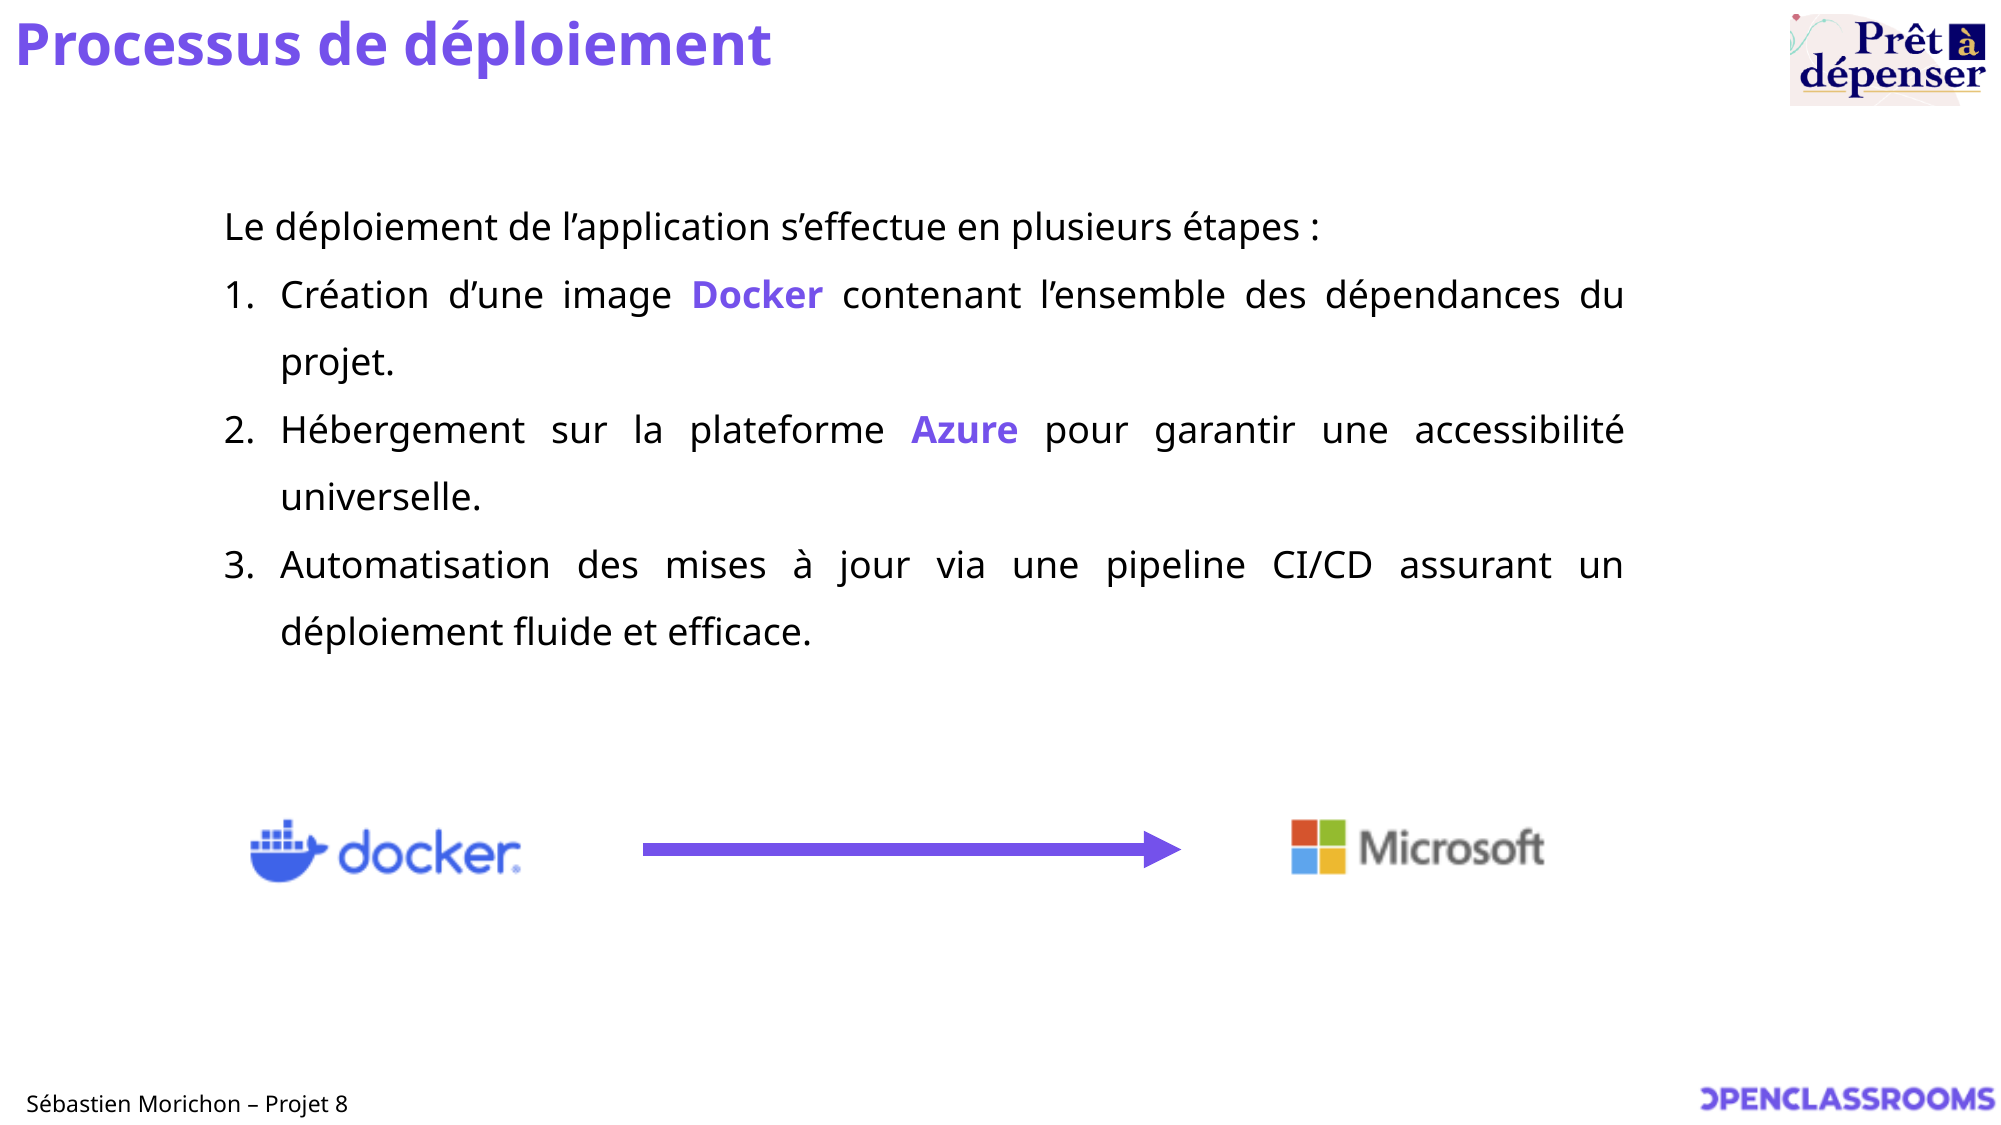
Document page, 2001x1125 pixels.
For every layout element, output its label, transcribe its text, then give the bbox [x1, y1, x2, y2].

picture [1247, 803, 1575, 896]
text_box Processus de déploiement [0, 0, 1000, 85]
picture [1696, 1067, 2000, 1125]
picture [201, 797, 550, 902]
picture [1789, 13, 2000, 107]
text_box Le déploiement de l’application s’effectue en plusieurs étapes : Création d’une image Docker contenant l’ensemble des dépendances du projet. Hébergement sur la plateforme Azure pour garantir une accessibilité universelle. Automatisation des mises à jour via une pipeline CI/CD assurant un déploiement fluide et efficace. [209, 173, 1641, 661]
text_box Sébastien Morichon – Projet 8 [11, 1082, 364, 1125]
